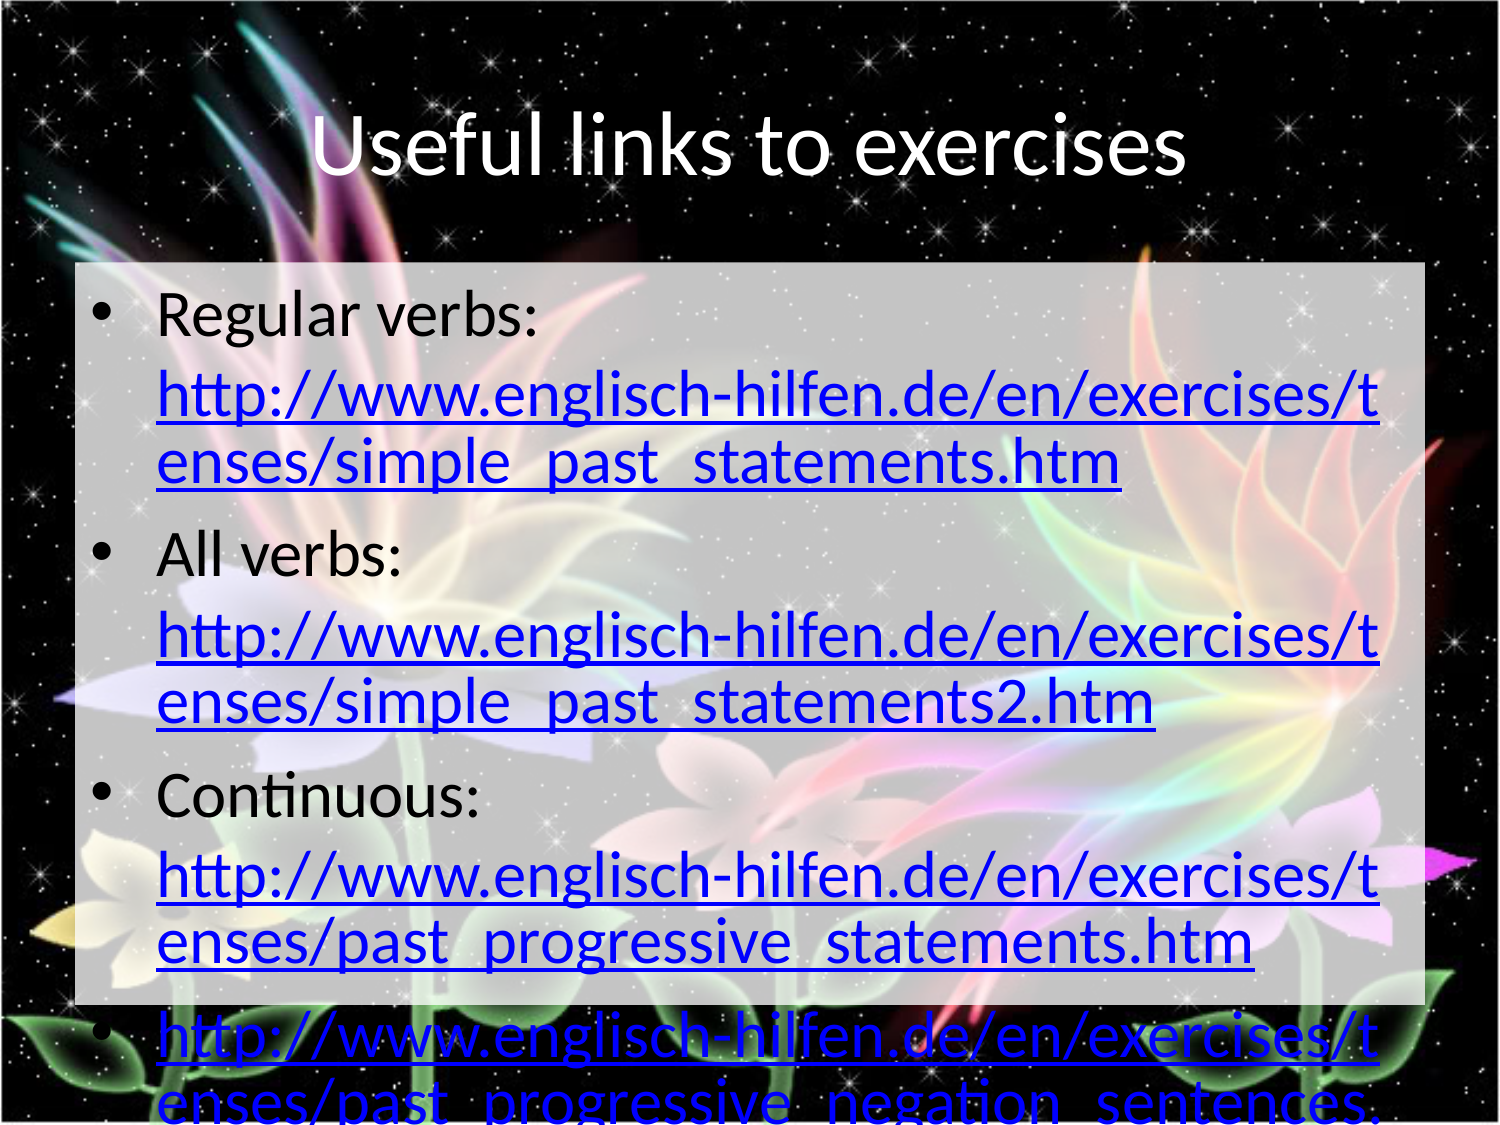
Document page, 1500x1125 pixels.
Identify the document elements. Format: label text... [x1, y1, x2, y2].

title Useful links to exercises [75, 45, 1425, 233]
picture [0, 0, 1500, 1125]
list Regular verbs: http://www.englisch-hilfen.de/en/exercises/tenses/simple_past_statements.htm All verbs: http://www.englisch-hilfen.de/en/exercises/tenses/simple_past_statements2.htm Continuous: http://www.englisch-hilfen.de/en/exercises/tenses/past_progressive_statements.htm http://www.englisch-hilfen.de/en/exercises/tenses/past_progressive_negation_sentences.htm [75, 262, 1425, 1005]
